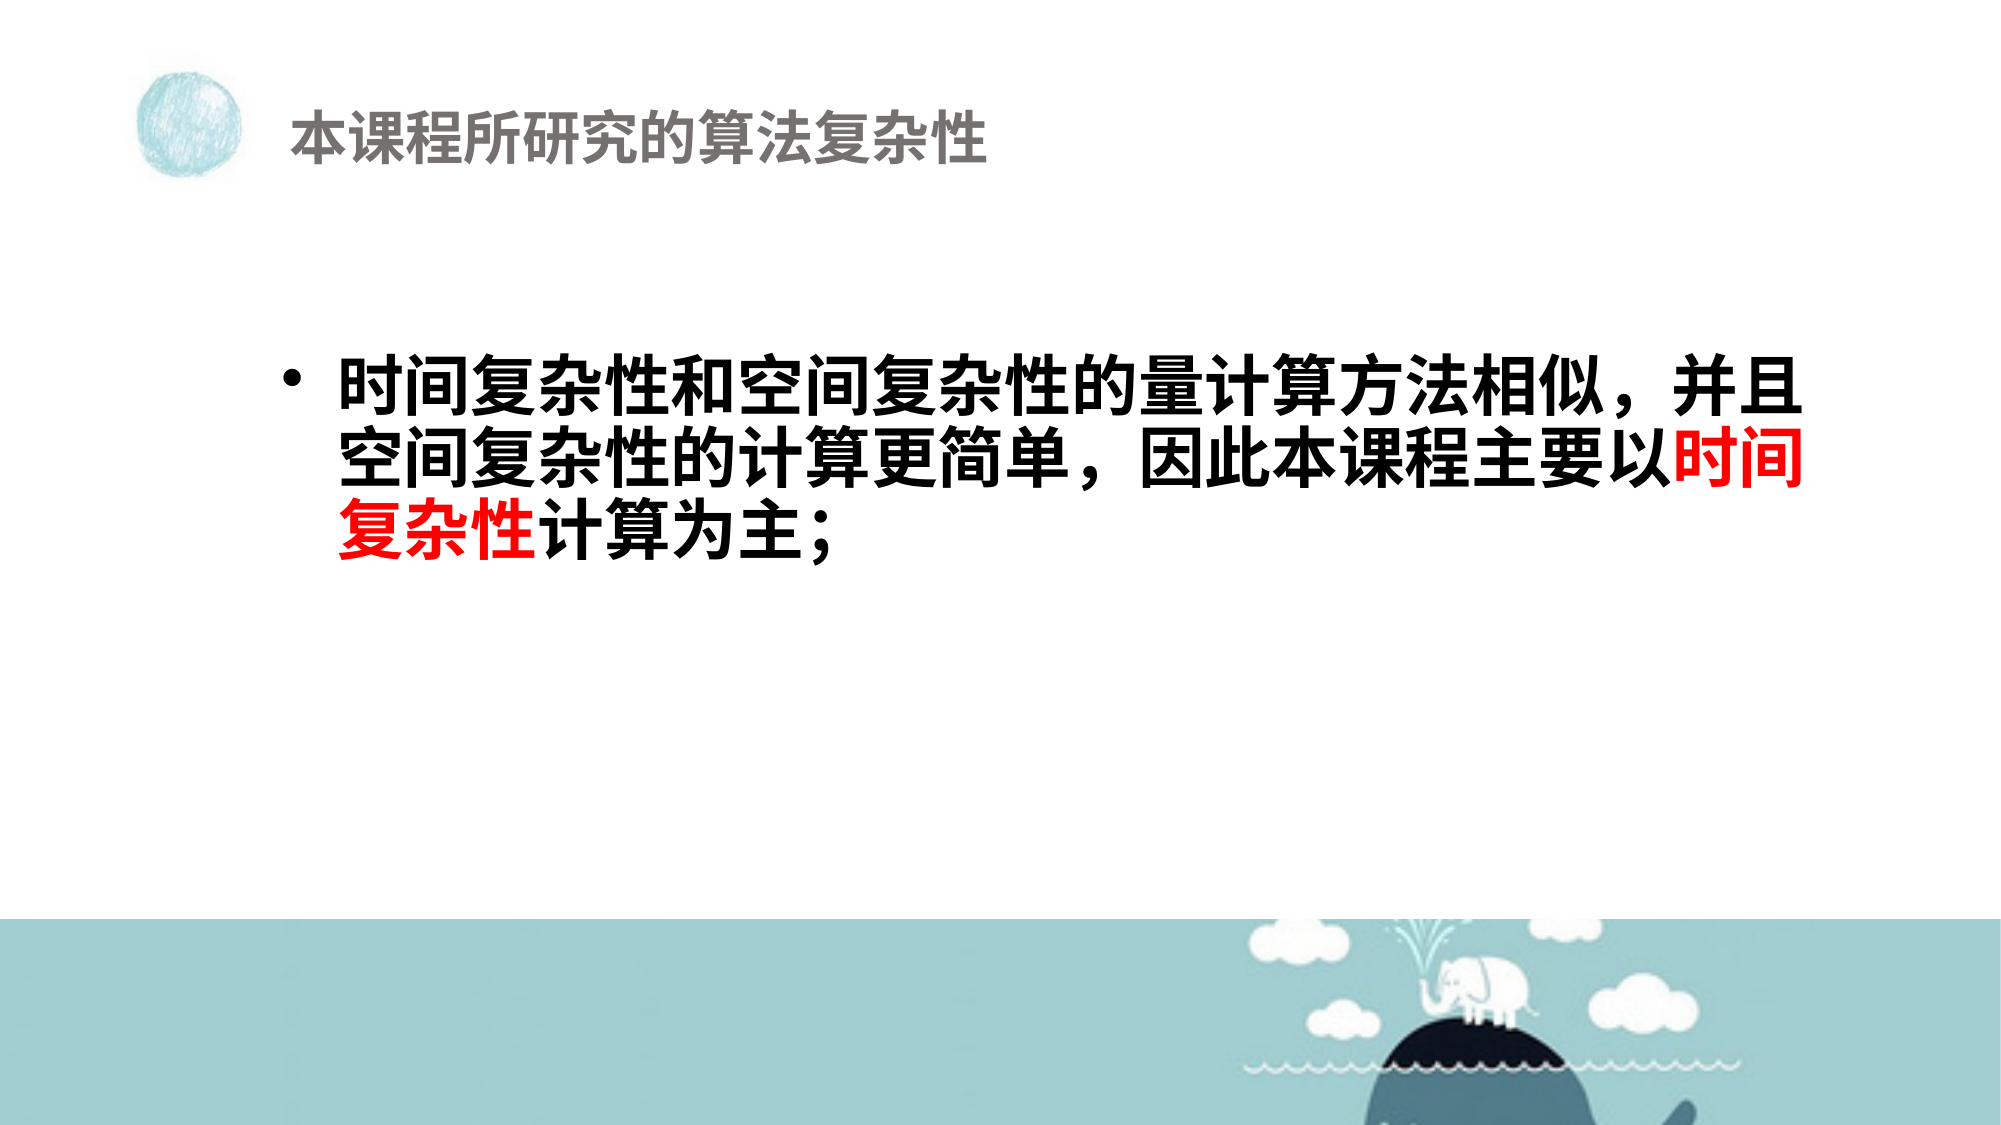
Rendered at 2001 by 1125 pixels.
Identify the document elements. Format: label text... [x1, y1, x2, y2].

text_box 本课程所研究的算法复杂性 [274, 93, 1132, 179]
picture [0, 919, 2001, 1125]
list 时间复杂性和空间复杂性的量计算方法相似，并且空间复杂性的计算更简单，因此本课程主要以时间复杂性计算为主； [266, 341, 1836, 577]
picture [125, 50, 254, 188]
